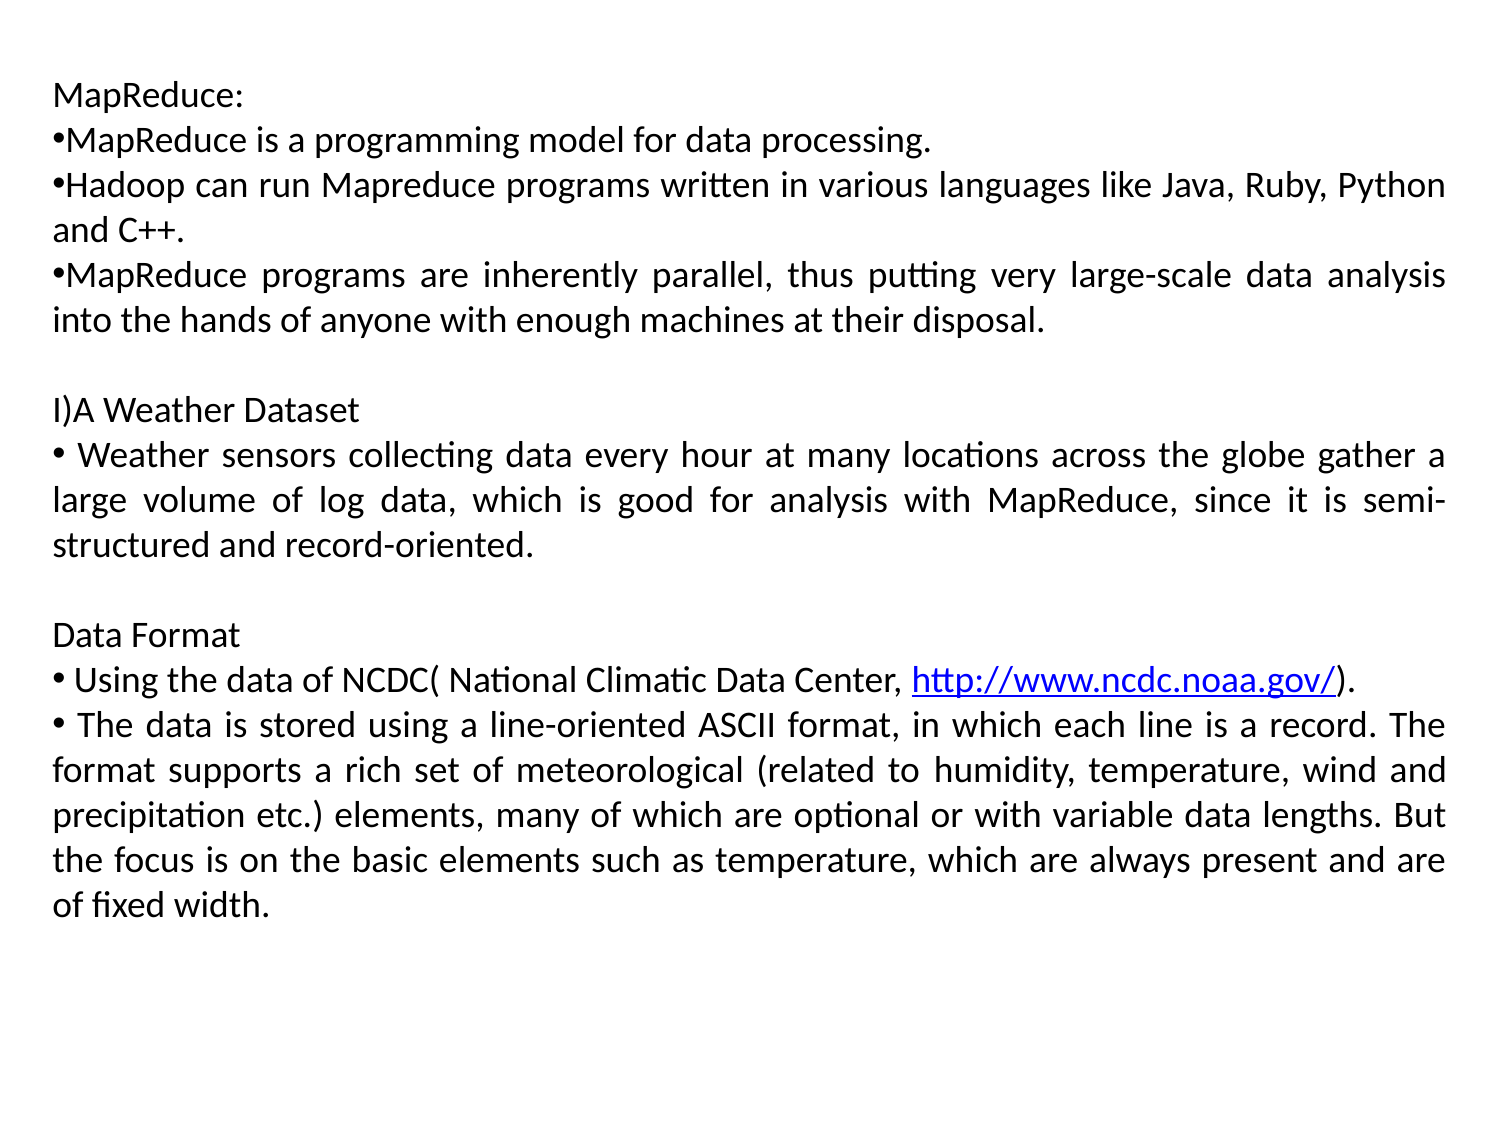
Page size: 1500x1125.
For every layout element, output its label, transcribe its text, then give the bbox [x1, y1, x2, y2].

text_box MapReduce: MapReduce is a programming model for data processing. Hadoop can run Mapreduce programs written in various languages like Java, Ruby, Python and C++. MapReduce programs are inherently parallel, thus putting very large-scale data analysis into the hands of anyone with enough machines at their disposal. I)A Weather Dataset Weather sensors collecting data every hour at many locations across the globe gather a large volume of log data, which is good for analysis with MapReduce, since it is semi-structured and record-oriented. Data Format Using the data of NCDC( National Climatic Data Center, http://www.ncdc.noaa.gov/). The data is stored using a line-oriented ASCII format, in which each line is a record. The format supports a rich set of meteorological (related to humidity, temperature, wind and precipitation etc.) elements, many of which are optional or with variable data lengths. But the focus is on the basic elements such as temperature, which are always present and are of fixed width. [37, 62, 1463, 978]
